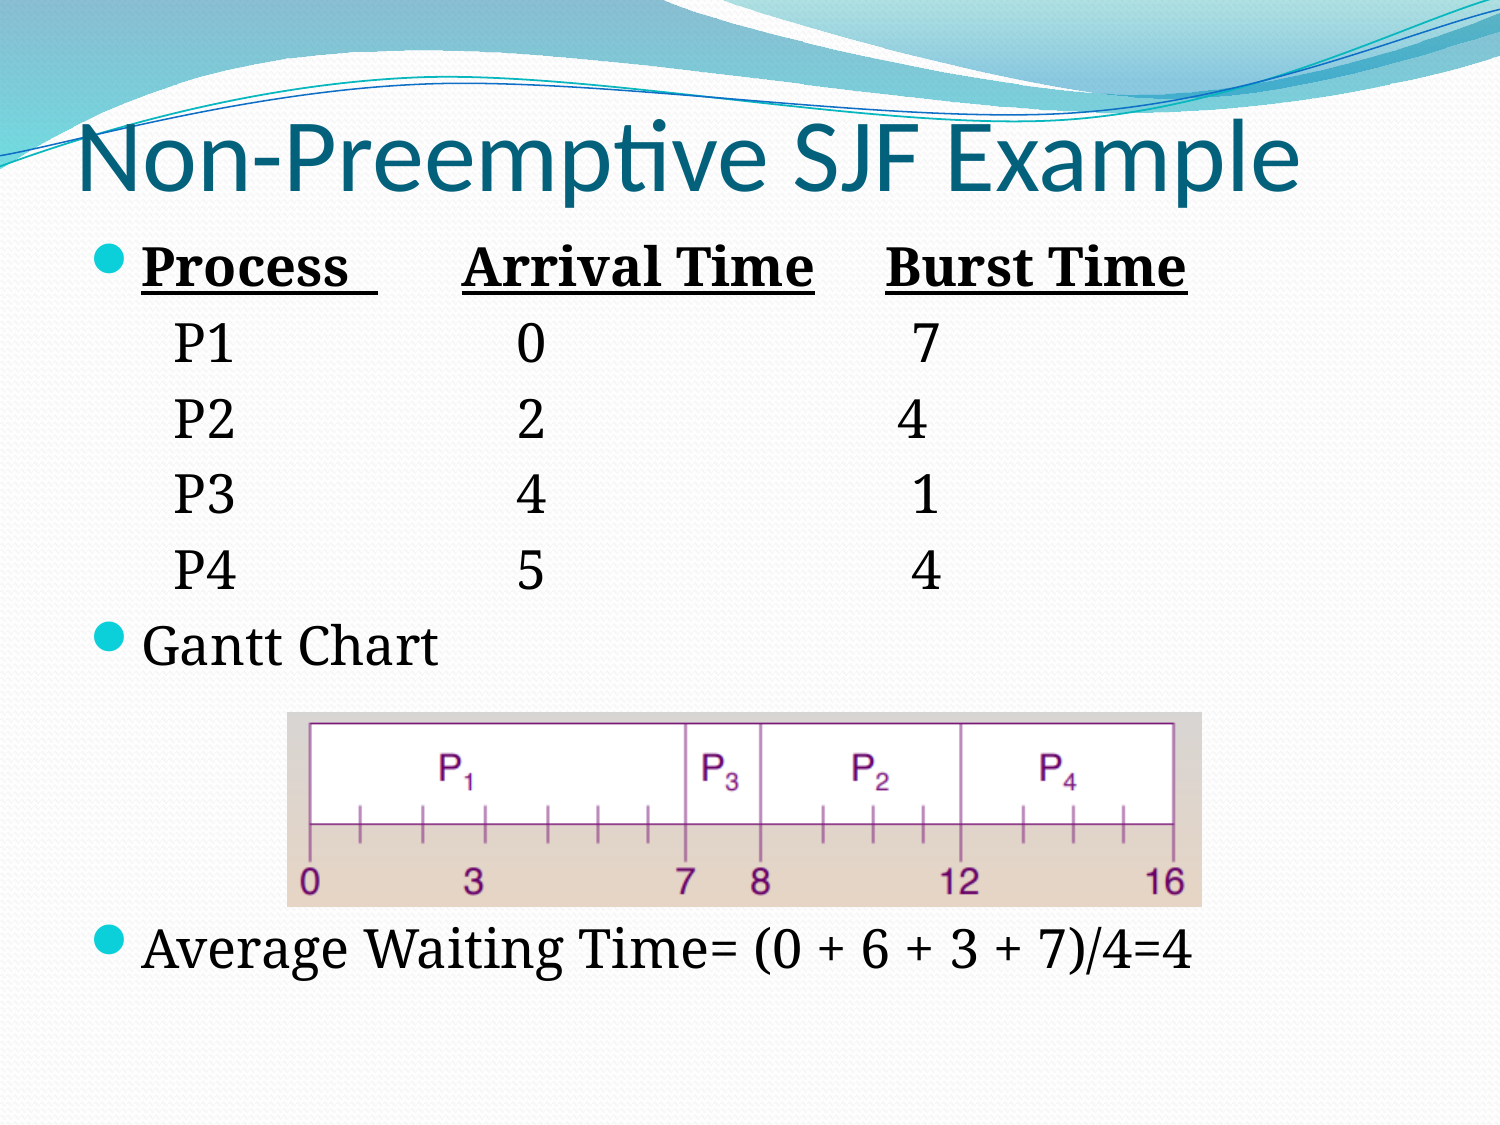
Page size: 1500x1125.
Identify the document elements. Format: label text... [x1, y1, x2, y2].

picture [287, 712, 1202, 907]
list Process Arrival Time Burst Time P1 0 7 P2 2 4 P3 4 1 P4 5 4 Gantt Chart Average Waiting Time= (0 + 6 + 3 + 7)/4=4 [75, 224, 1425, 1038]
title Non-Preemptive SJF Example [75, 24, 1425, 213]
